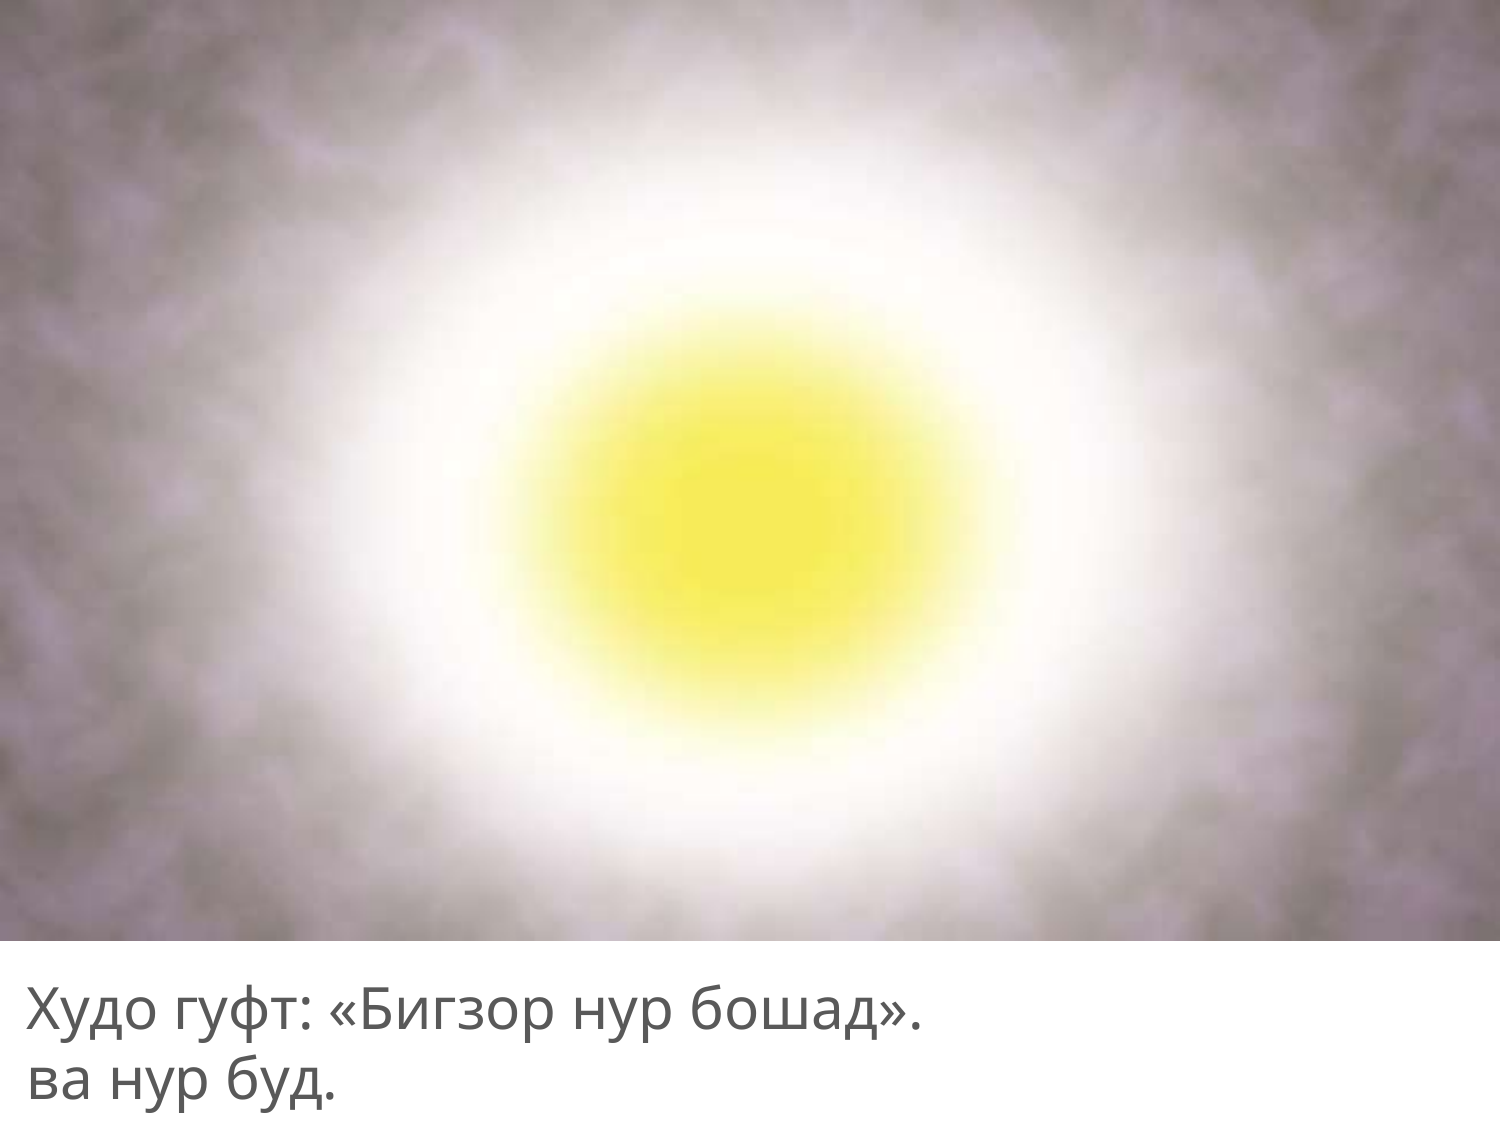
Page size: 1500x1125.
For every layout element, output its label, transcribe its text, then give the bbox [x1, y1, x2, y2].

text_box Худо гуфт: «Бигзор нур бошад». ва нур буд. [11, 964, 1483, 1125]
picture [0, 0, 1500, 941]
